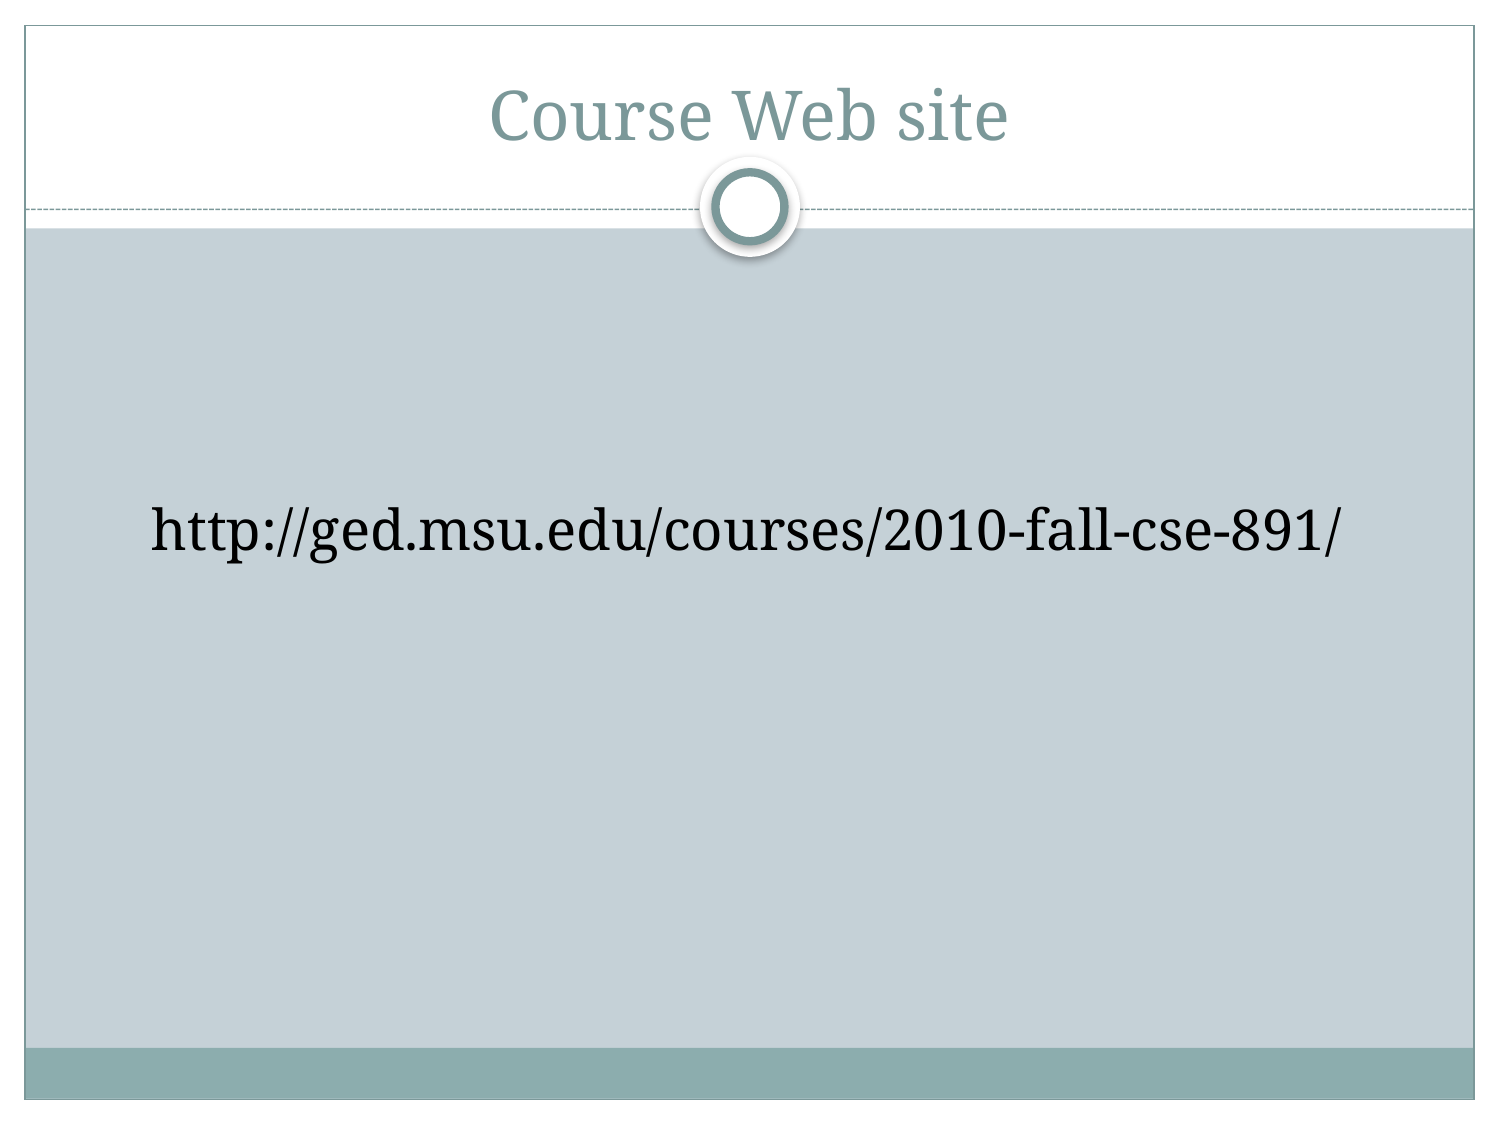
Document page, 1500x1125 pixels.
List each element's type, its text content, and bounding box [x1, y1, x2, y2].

list http://ged.msu.edu/courses/2010-fall-cse-891/ [49, 250, 1445, 1001]
title Course Web site [49, 37, 1450, 162]
